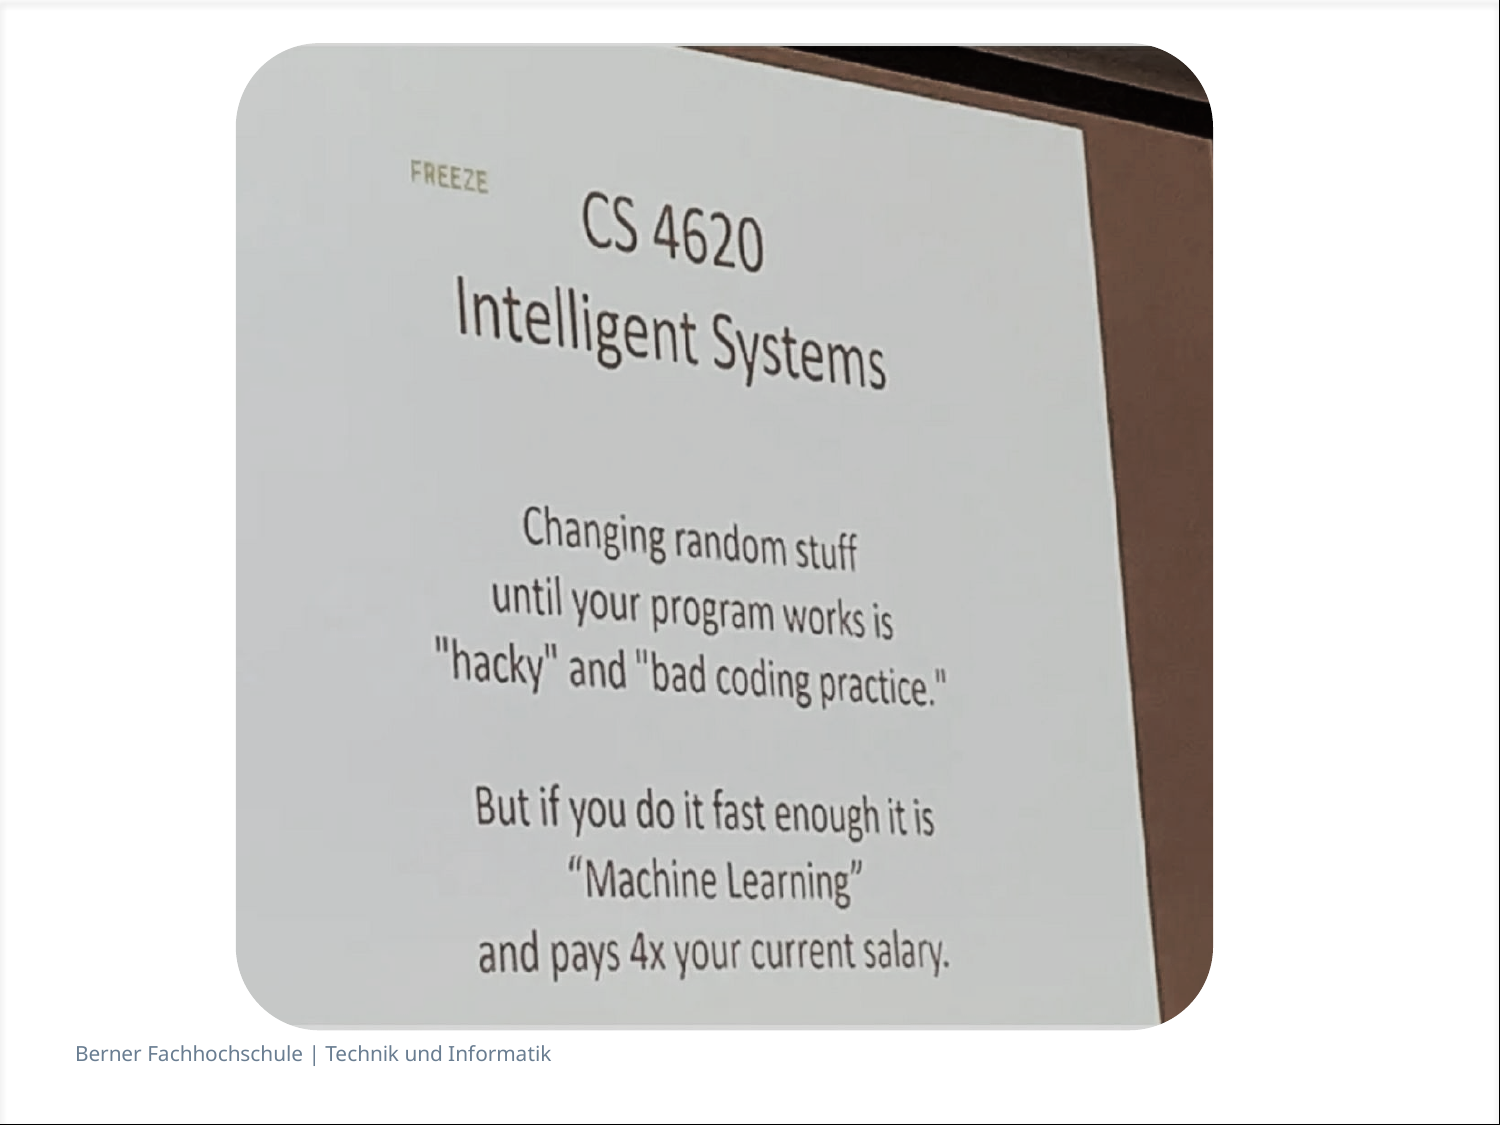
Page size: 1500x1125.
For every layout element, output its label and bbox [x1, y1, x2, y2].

picture [235, 42, 1214, 1031]
